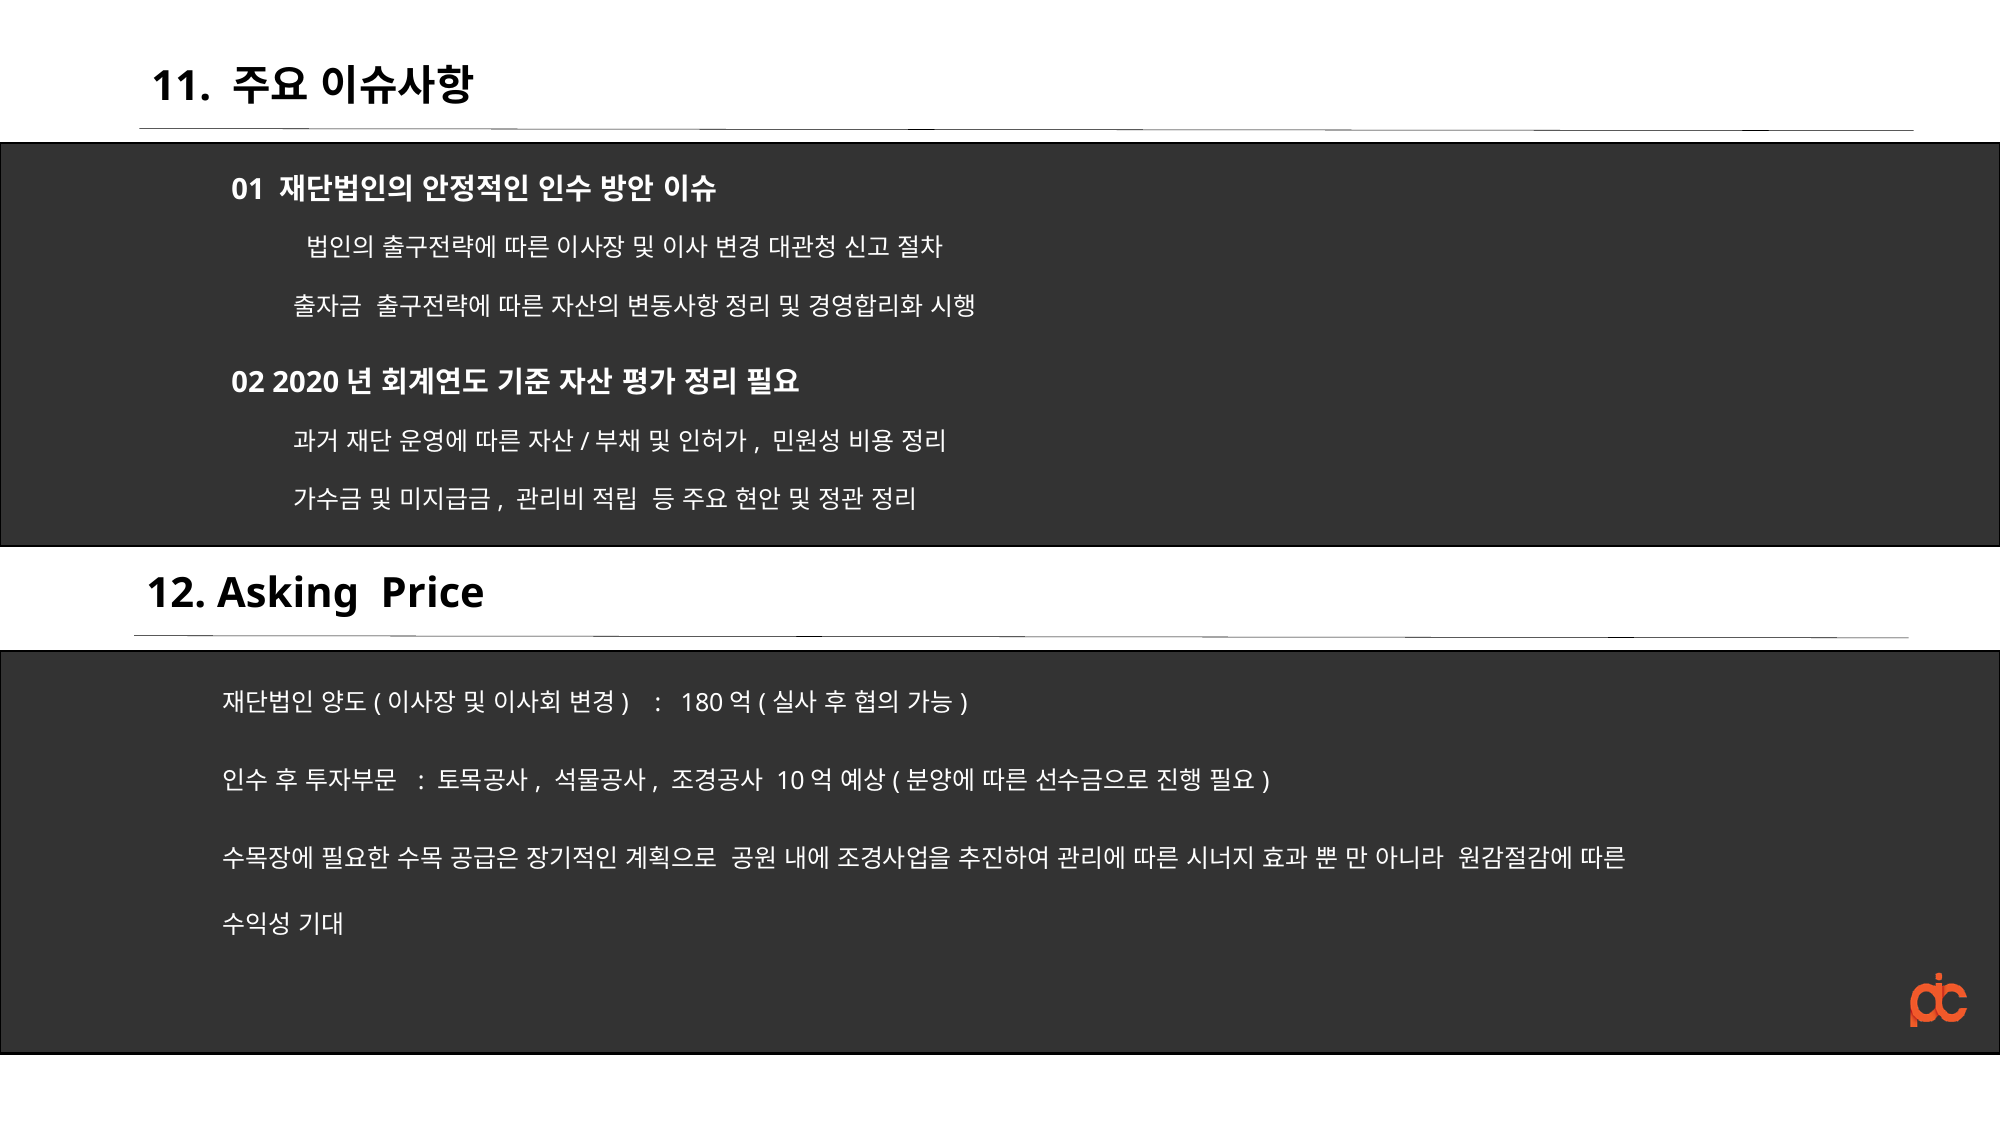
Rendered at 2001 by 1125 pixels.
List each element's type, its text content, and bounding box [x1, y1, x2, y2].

text_box 법인의 출구전략에 따른 이사장 및 이사 변경 대관청 신고 절차 [278, 209, 1214, 267]
text_box 출자금 출구전략에 따른 자산의 변동사항 정리 및 경영합리화 시행 [278, 267, 1438, 348]
picture [1889, 968, 1988, 1027]
text_box 12. Asking Price [131, 558, 1922, 623]
text_box [0, 650, 2000, 1055]
text_box 01 재단법인의 안정적인 인수 방안 이슈 [216, 144, 1216, 225]
text_box 재단법인 양도(이사장 및 이사회 변경) : 180억(실사 후 협의 가능) [207, 663, 1785, 741]
text_box 과거 재단 운영에 따른 자산/부채 및 인허가, 민원성 비용 정리 [278, 402, 1543, 483]
text_box 인수 후 투자부문 : 토목공사, 석물공사, 조경공사 10억 예상(분양에 따른 선수금으로 진행 필요) [207, 741, 1909, 819]
text_box [0, 142, 2000, 547]
text_box 수목장에 필요한 수목 공급은 장기적인 계획으로 공원 내에 조경사업을 추진하여 관리에 따른 시너지 효과 뿐 만 아니라 원감절감에 따른 수익성 기대 [207, 819, 1927, 957]
text_box 가수금 및 미지급금, 관리비 적립 등 주요 현안 및 정관 정리 [278, 461, 1214, 542]
subtitle 11. 주요 이슈사항 [136, 51, 1927, 116]
text_box 02 2020년 회계연도 기준 자산 평가 정리 필요 [216, 338, 1216, 419]
